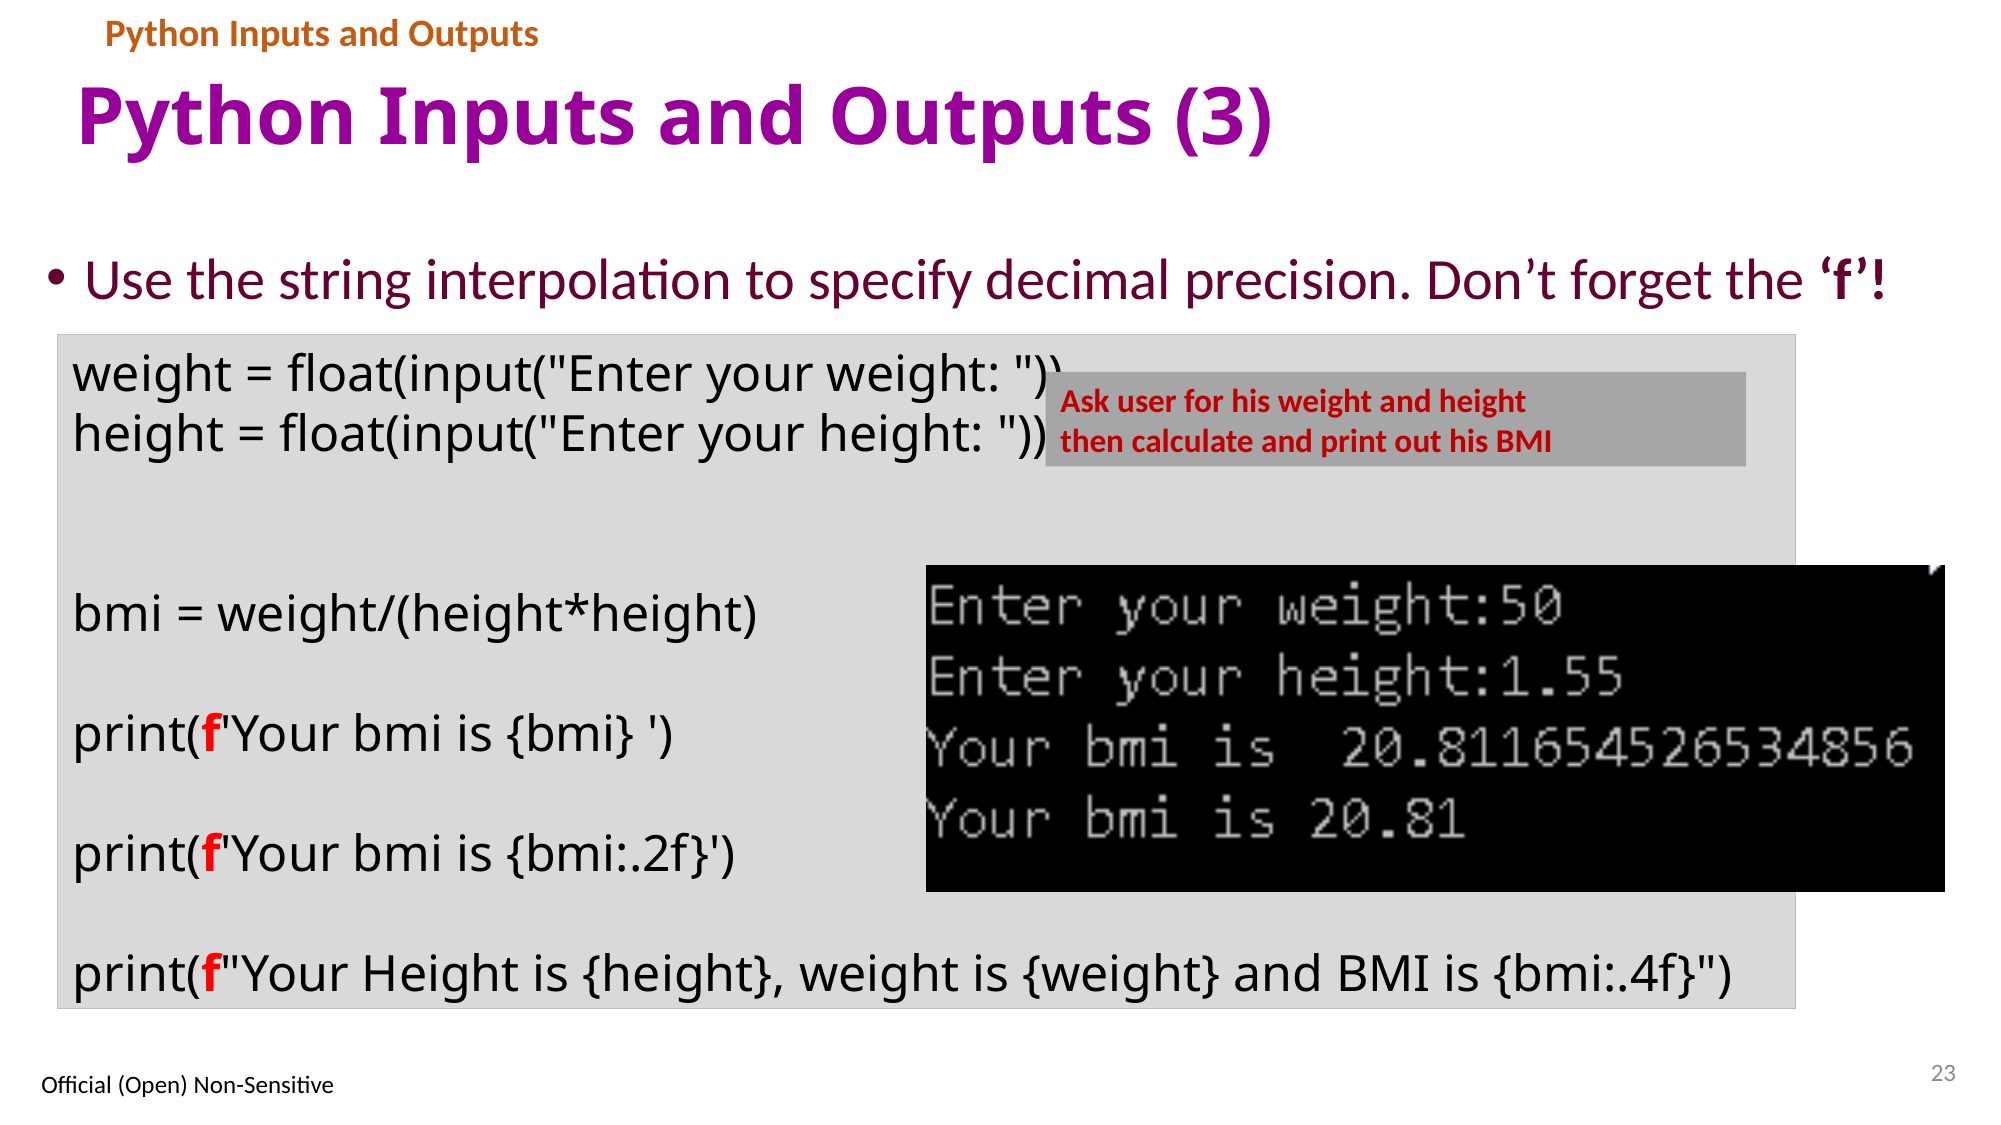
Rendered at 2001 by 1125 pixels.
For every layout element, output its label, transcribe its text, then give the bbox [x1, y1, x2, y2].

picture [926, 565, 1945, 892]
list Python Inputs and Outputs [90, 0, 1641, 62]
list Use the string interpolation to specify decimal precision. Don’t forget the ‘f’! [31, 233, 1983, 313]
slide_number 23 [1480, 1041, 1972, 1101]
text_box Official (Open) Non-Sensitive [26, 1063, 363, 1103]
title Python Inputs and Outputs (3) [60, 29, 1960, 208]
text_box Ask user for his weight and height then calculate and print out his BMI [1045, 371, 1747, 467]
text_box weight = float(input("Enter your weight: ")) height = float(input("Enter your height: ")) bmi = weight/(height*height) print(f'Your bmi is {bmi} ') print(f'Your bmi is {bmi:.2f}') print(f"Your Height is {height}, weight is {weight} and BMI is {bmi:.4f}") [57, 334, 1796, 1009]
